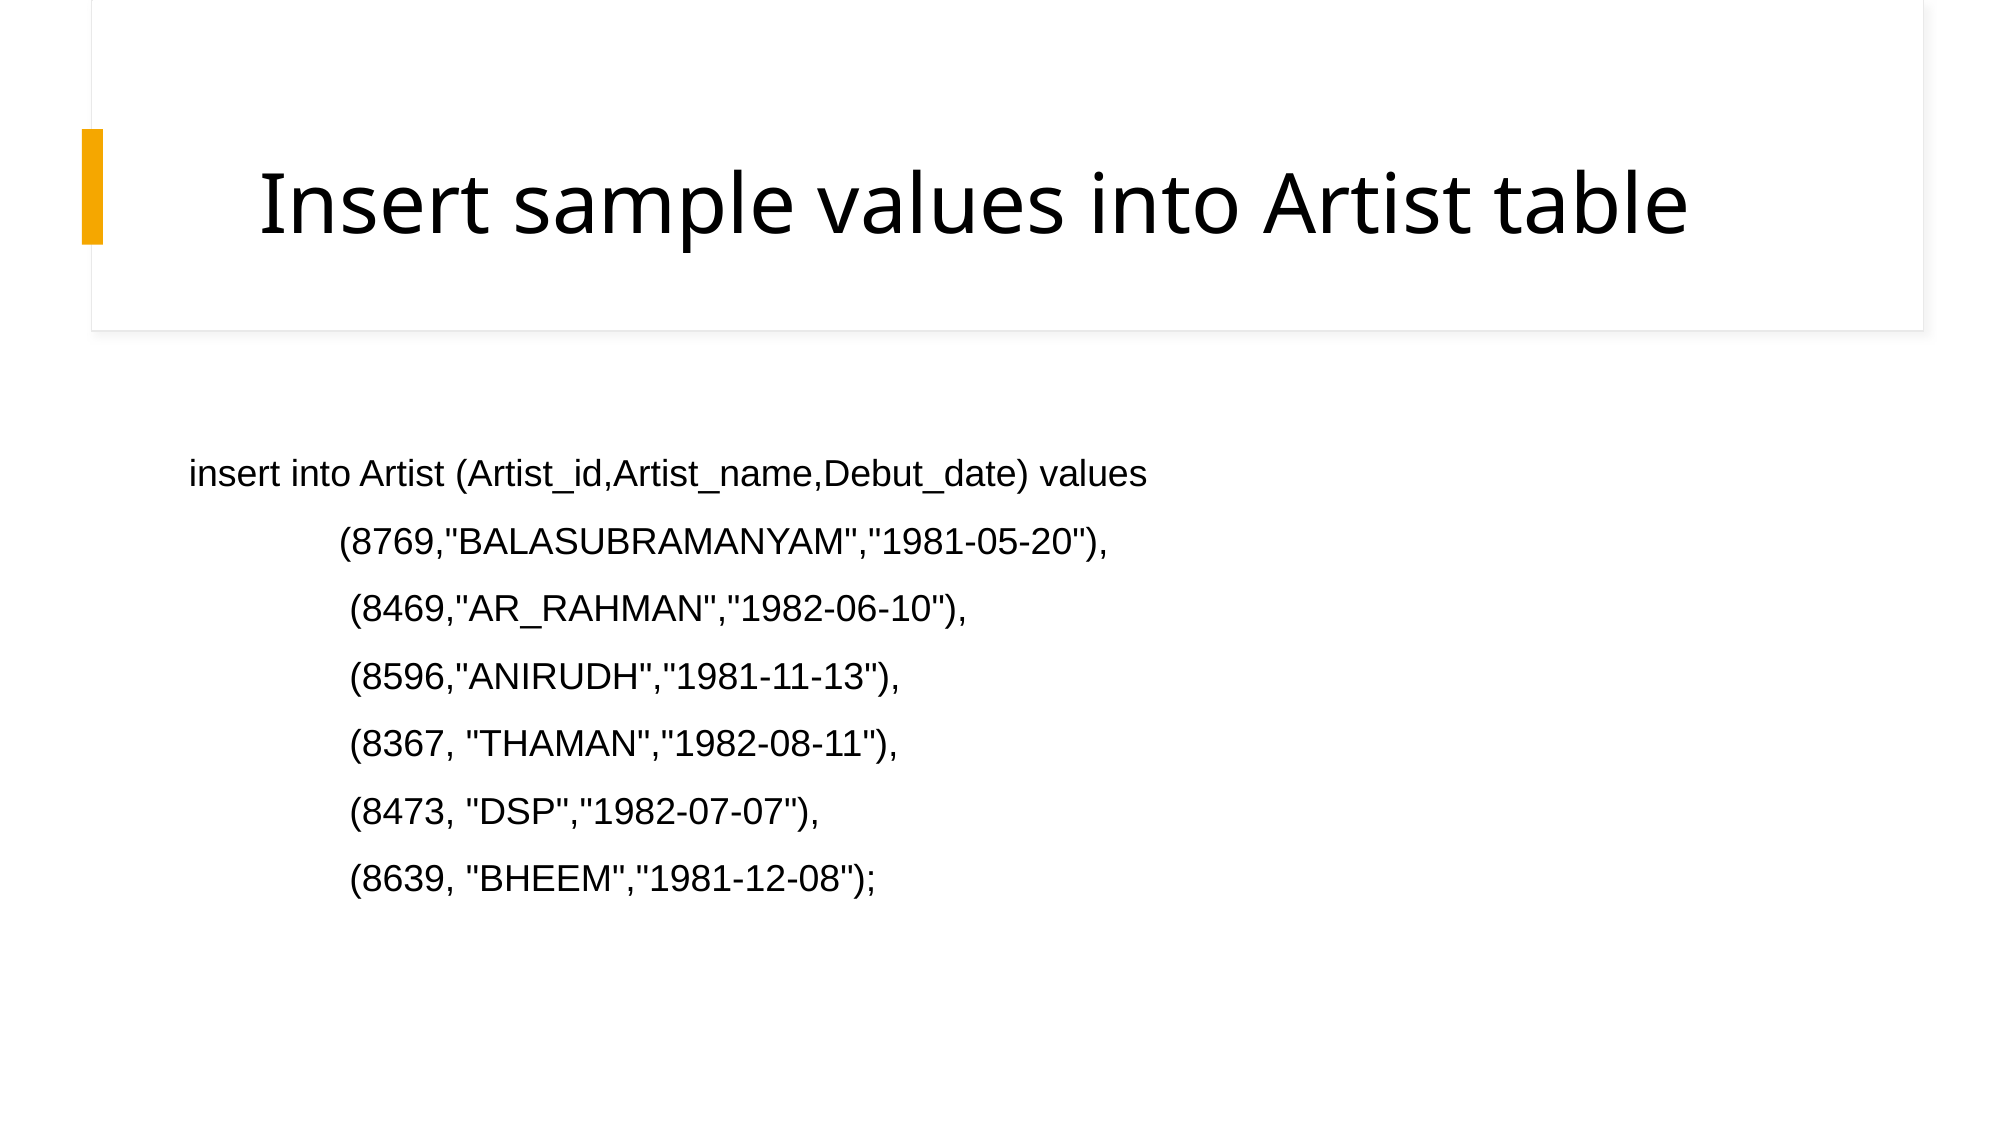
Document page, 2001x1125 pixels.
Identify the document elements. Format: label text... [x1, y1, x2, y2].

text_box insert into Artist (Artist_id,Artist_name,Debut_date) values (8769,"BALASUBRAMANYAM","1981-05-20"), (8469,"AR_RAHMAN","1982-06-10"), (8596,"ANIRUDH","1981-11-13"), (8367, "THAMAN","1982-08-11"), (8473, "DSP","1982-07-07"), (8639, "BHEEM","1981-12-08"); [173, 374, 1827, 907]
title Insert sample values into Artist table [244, 109, 2000, 304]
